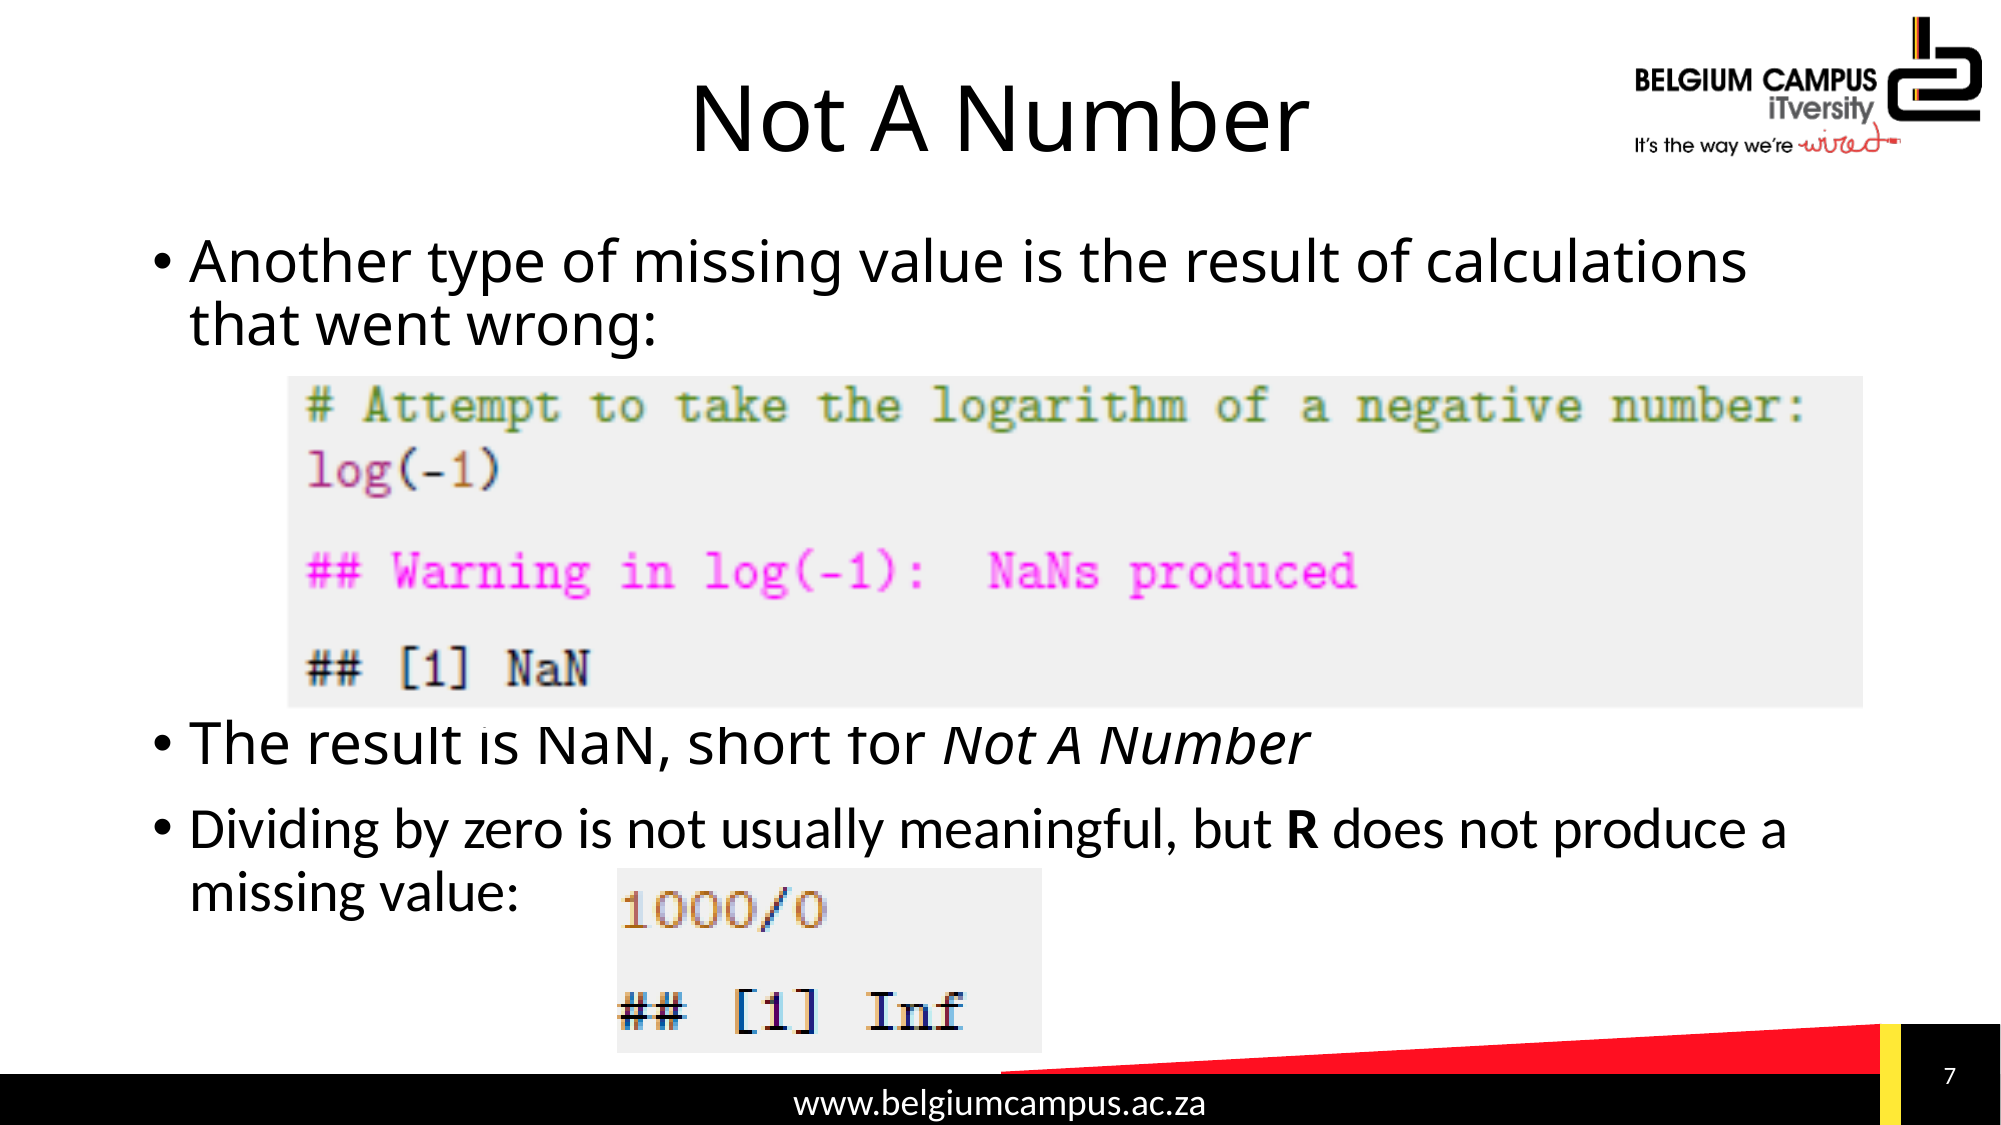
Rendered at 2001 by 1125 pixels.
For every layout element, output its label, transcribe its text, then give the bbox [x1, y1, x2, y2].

list Another type of missing value is the result of calculations that went wrong: The result is NaN, short for Not A Number Dividing by zero is not usually meaningful, but R does not produce a missing value: [137, 224, 1863, 1014]
picture [282, 376, 1863, 727]
picture [1631, 0, 1986, 198]
picture [617, 865, 1042, 1053]
title Not A Number [137, 59, 1863, 185]
